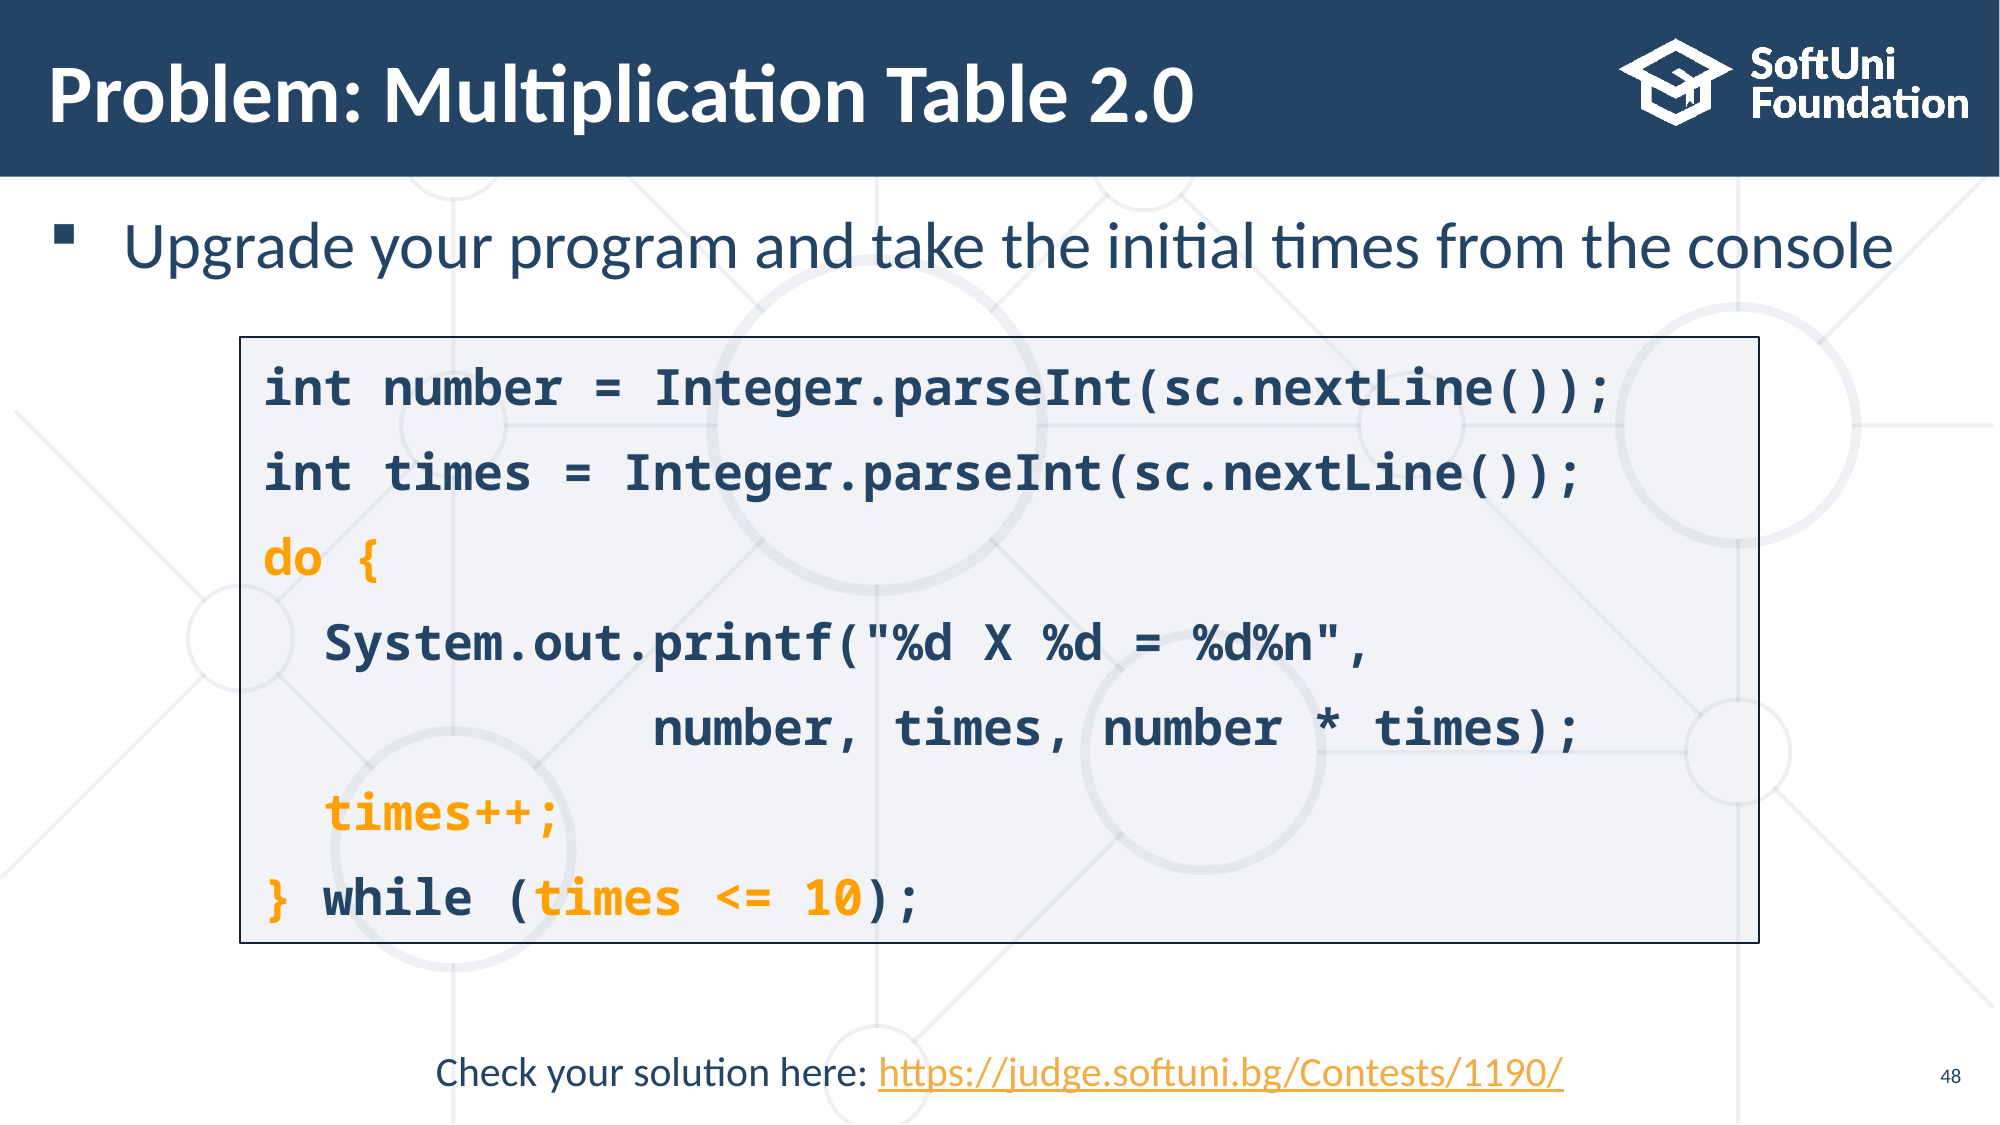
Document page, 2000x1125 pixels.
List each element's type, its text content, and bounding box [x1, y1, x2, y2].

slide_number 48 [1896, 1049, 1968, 1101]
picture [1618, 38, 1968, 126]
text_box int number = Integer.parseInt(sc.nextLine()); int times = Integer.parseInt(sc.nextLine()); do { System.out.printf("%d X %d = %d%n", number, times, number * times); times++; } while (times <= 10); [239, 337, 1759, 944]
title Problem: Multiplication Table 2.0 [31, 16, 1591, 162]
list Upgrade your program and take the initial times from the console [31, 196, 1969, 1047]
text_box Check your solution here: https://judge.softuni.bg/Contests/1190/ [130, 1036, 1869, 1102]
